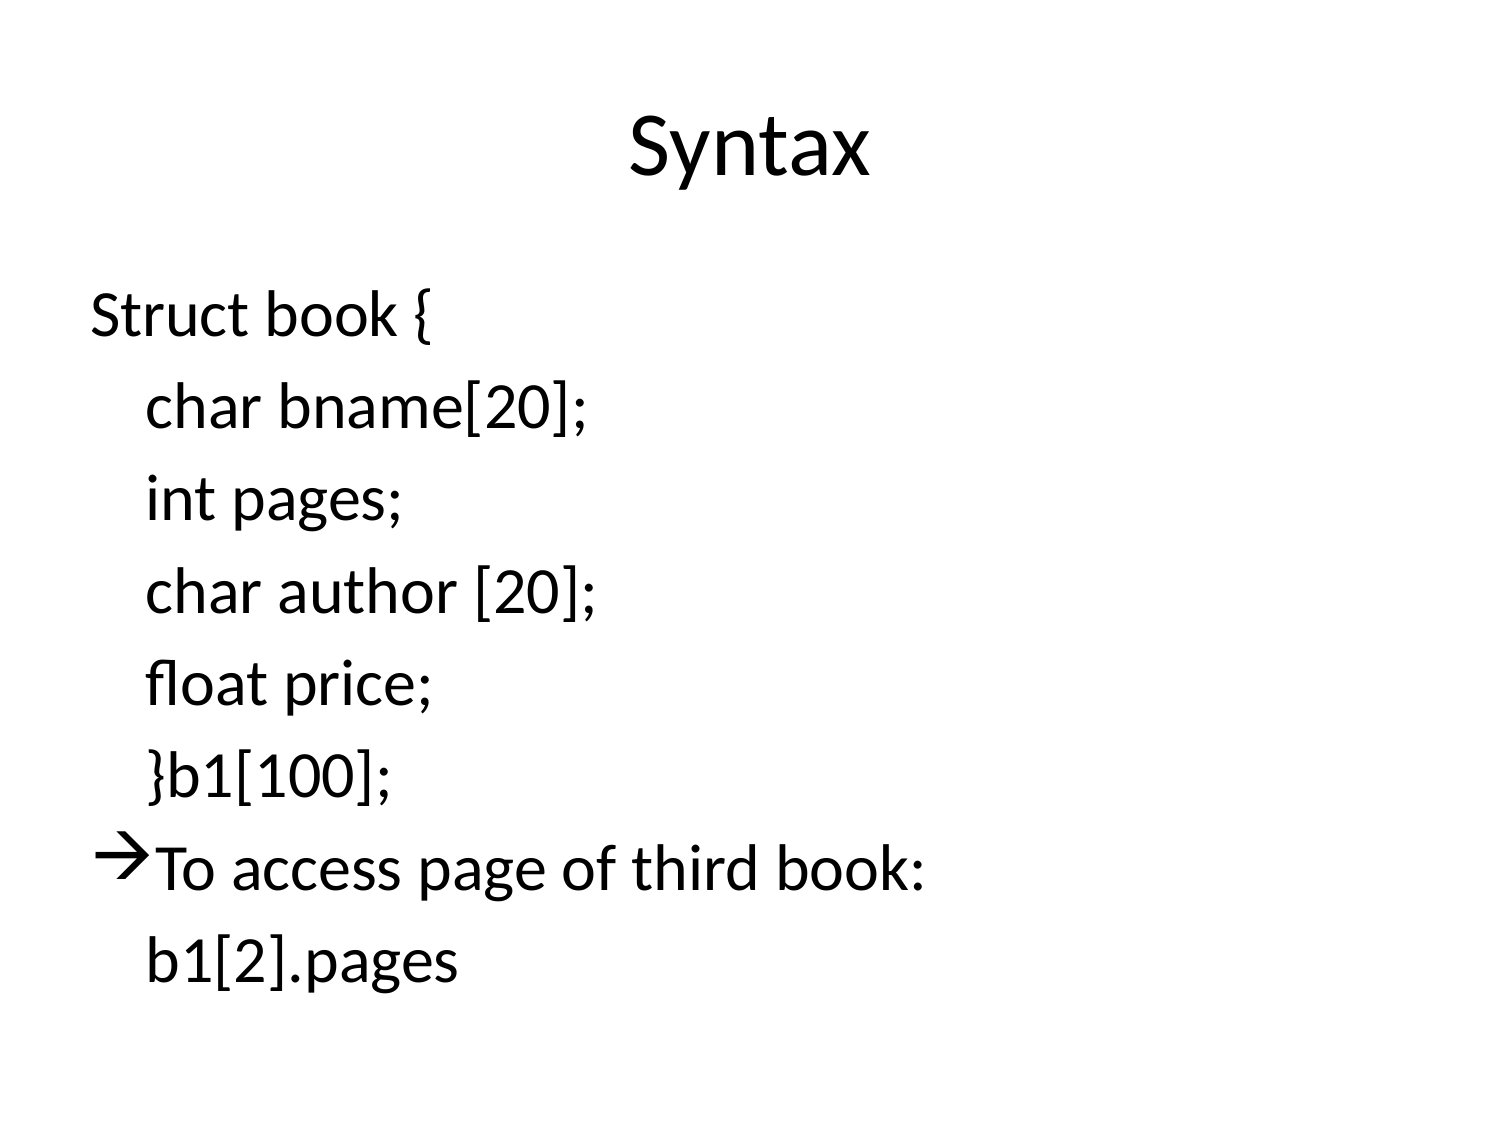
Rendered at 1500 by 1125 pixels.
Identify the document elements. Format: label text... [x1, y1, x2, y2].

list Struct book { char bname[20]; int pages; char author [20]; float price; }b1[100]; To access page of third book: b1[2].pages [75, 262, 1425, 1005]
title Syntax [75, 45, 1425, 233]
